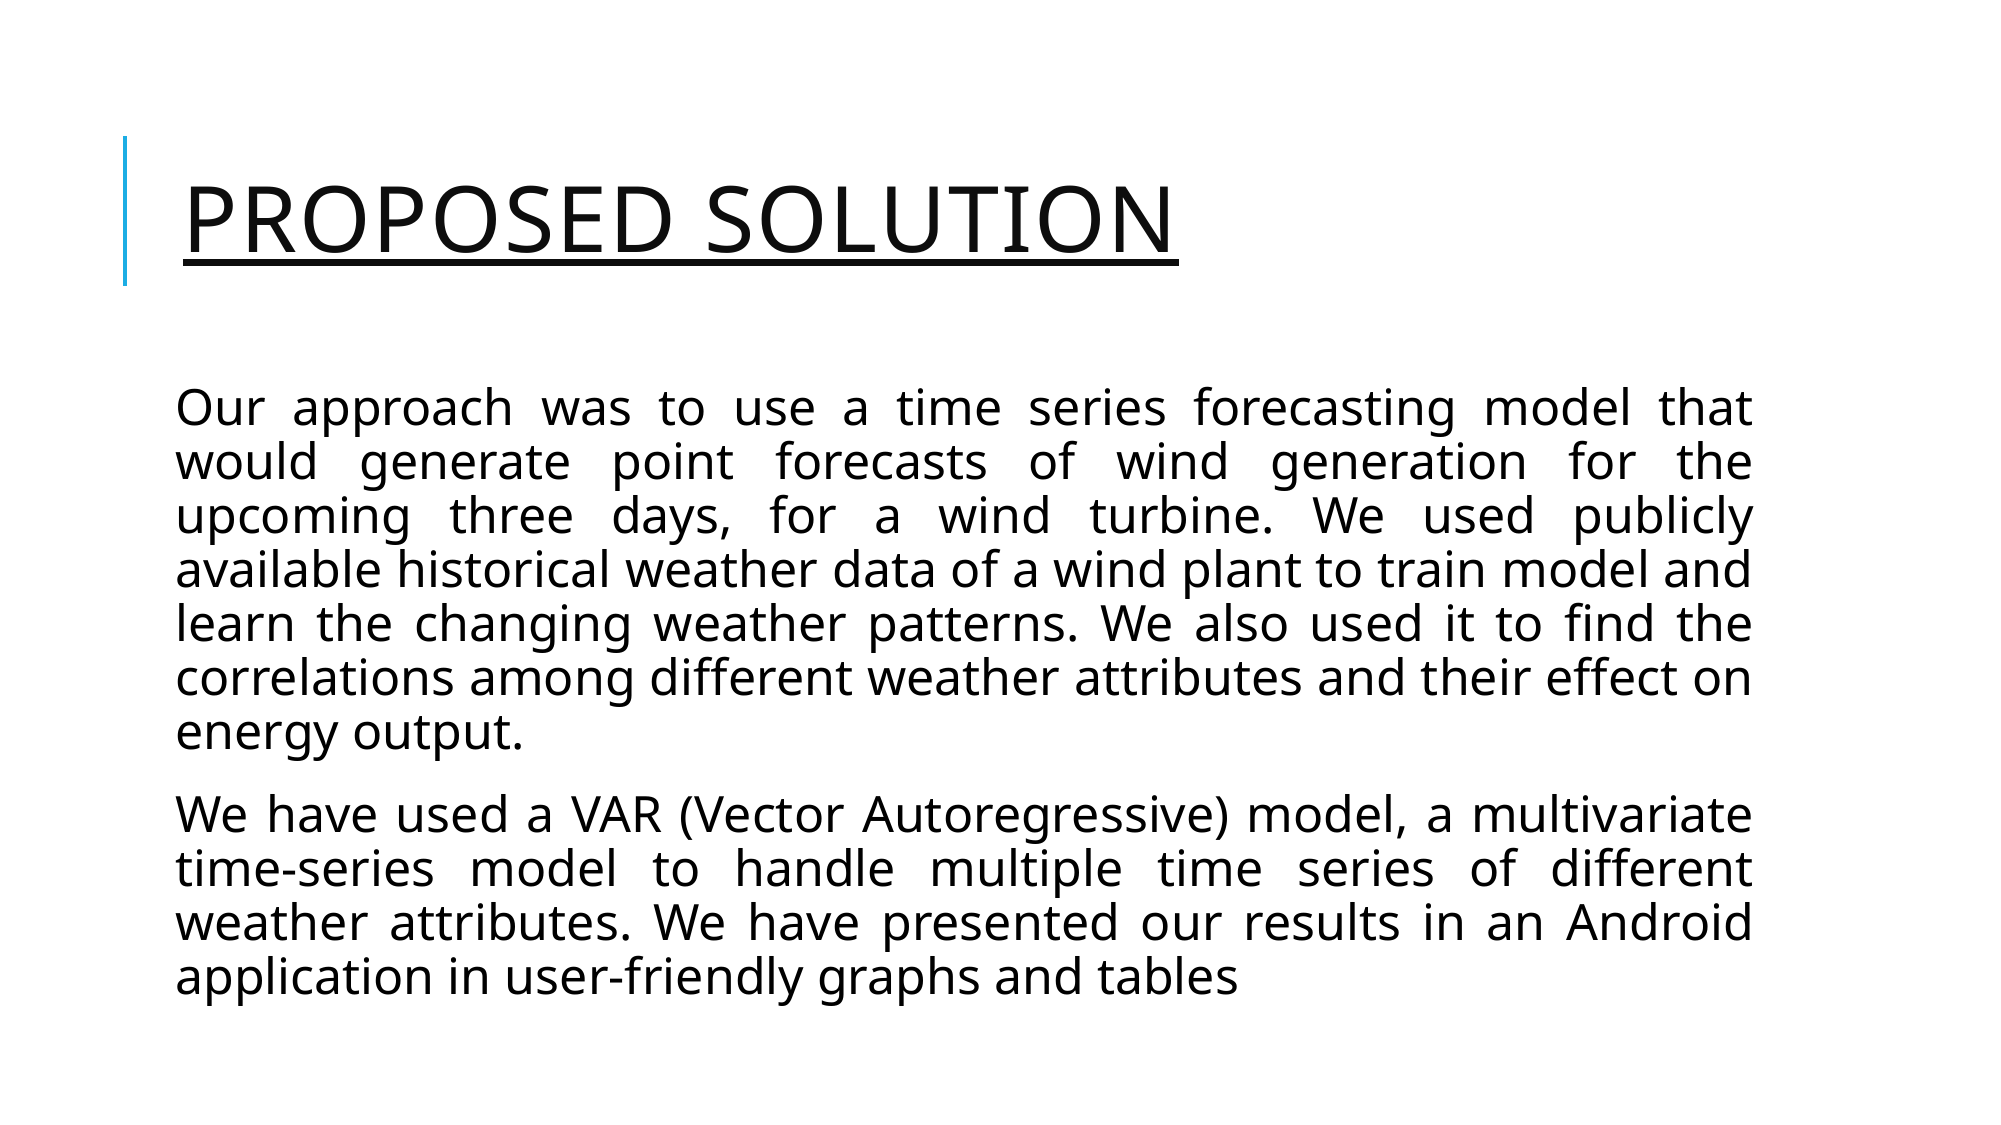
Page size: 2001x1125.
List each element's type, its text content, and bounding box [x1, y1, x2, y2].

list Our approach was to use a time series forecasting model that would generate point forecasts of wind generation for the upcoming three days, for a wind turbine. We used publicly available historical weather data of a wind plant to train model and learn the changing weather patterns. We also used it to find the correlations among different weather attributes and their effect on energy output. We have used a VAR (Vector Autoregressive) model, a multivariate time-series model to handle multiple time series of different weather attributes. We have presented our results in an Android application in user-friendly graphs and tables [168, 375, 1763, 1035]
title Proposed Solution [168, 10, 1763, 342]
